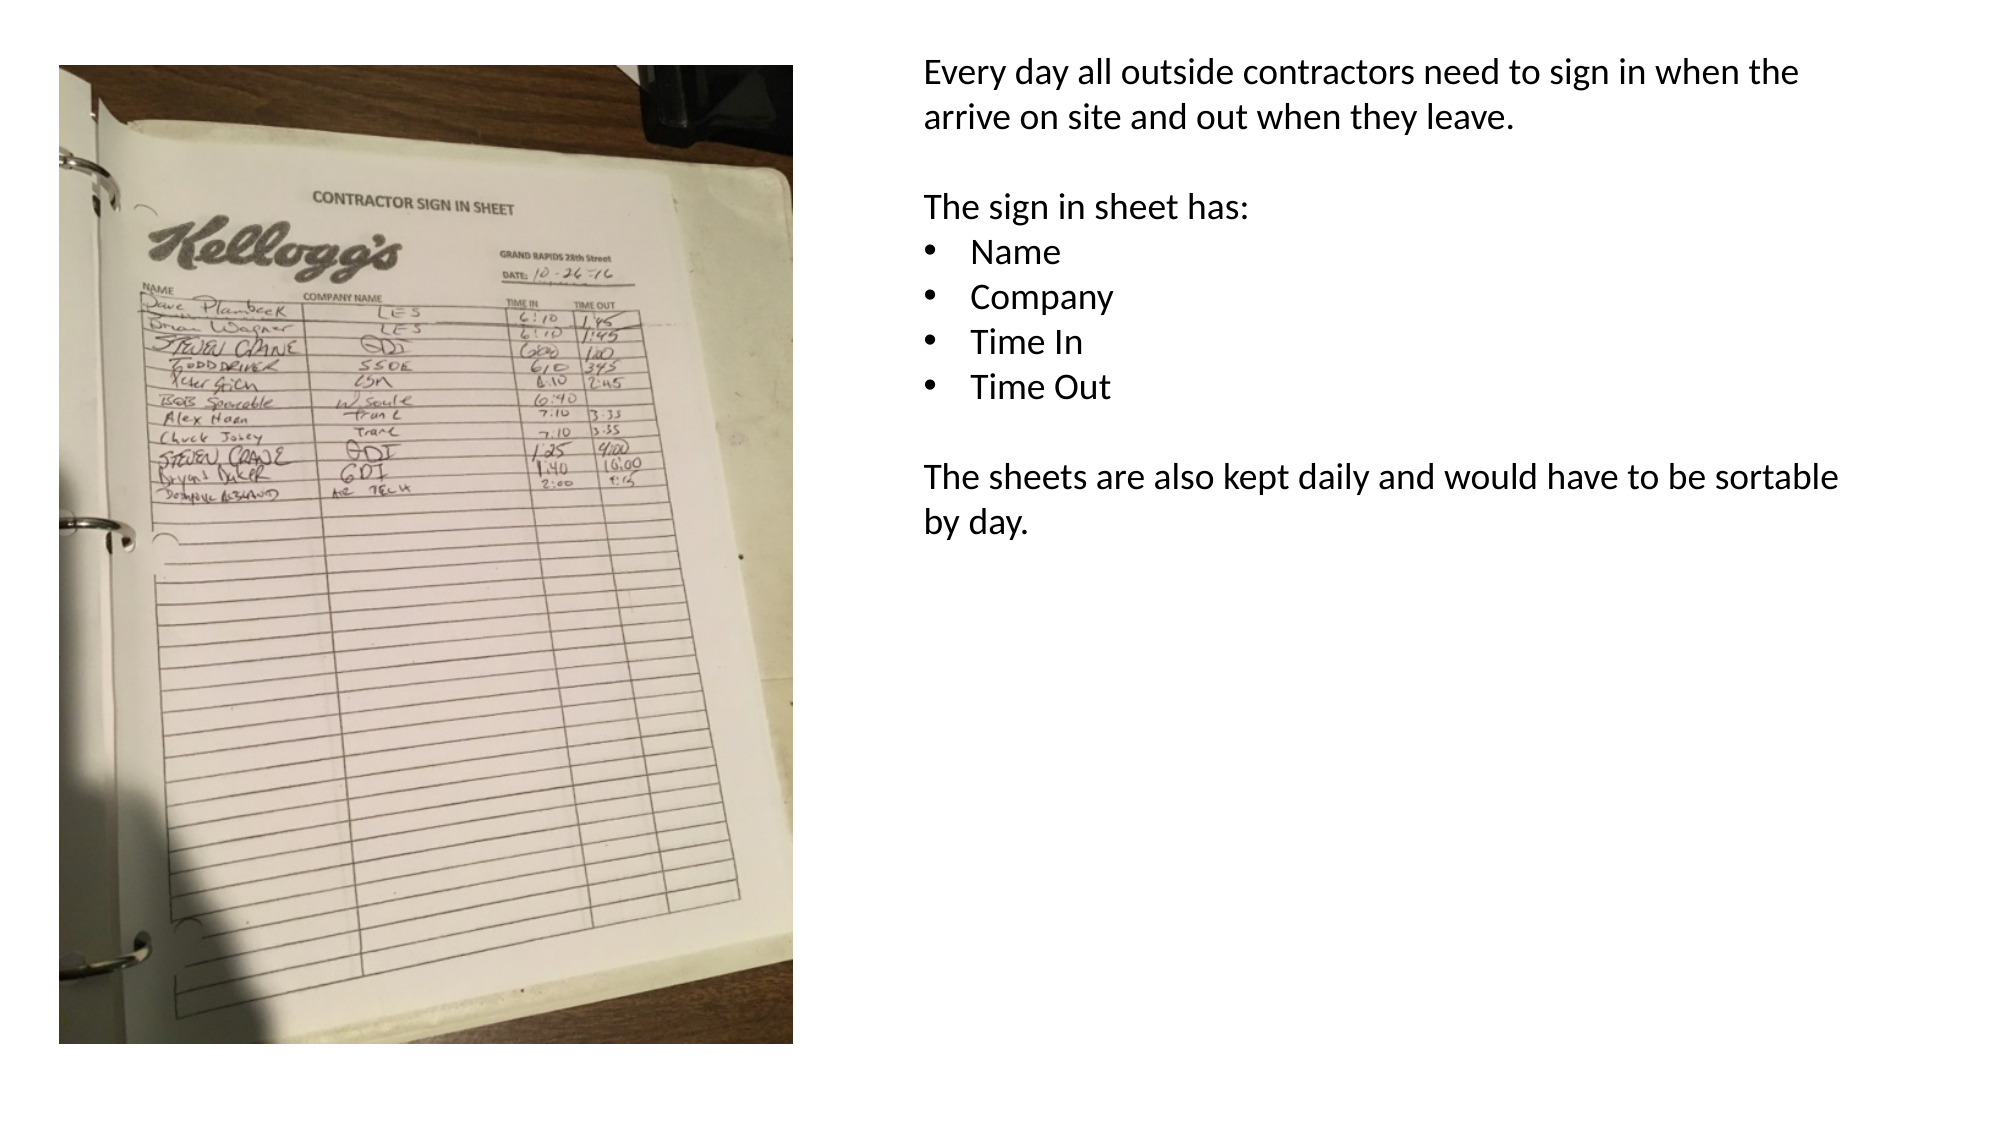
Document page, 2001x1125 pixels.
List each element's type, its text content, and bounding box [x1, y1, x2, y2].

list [59, 65, 793, 1044]
text_box Every day all outside contractors need to sign in when the arrive on site and out when they leave. The sign in sheet has: Name Company Time In Time Out The sheets are also kept daily and would have to be sortable by day. [908, 39, 1892, 550]
